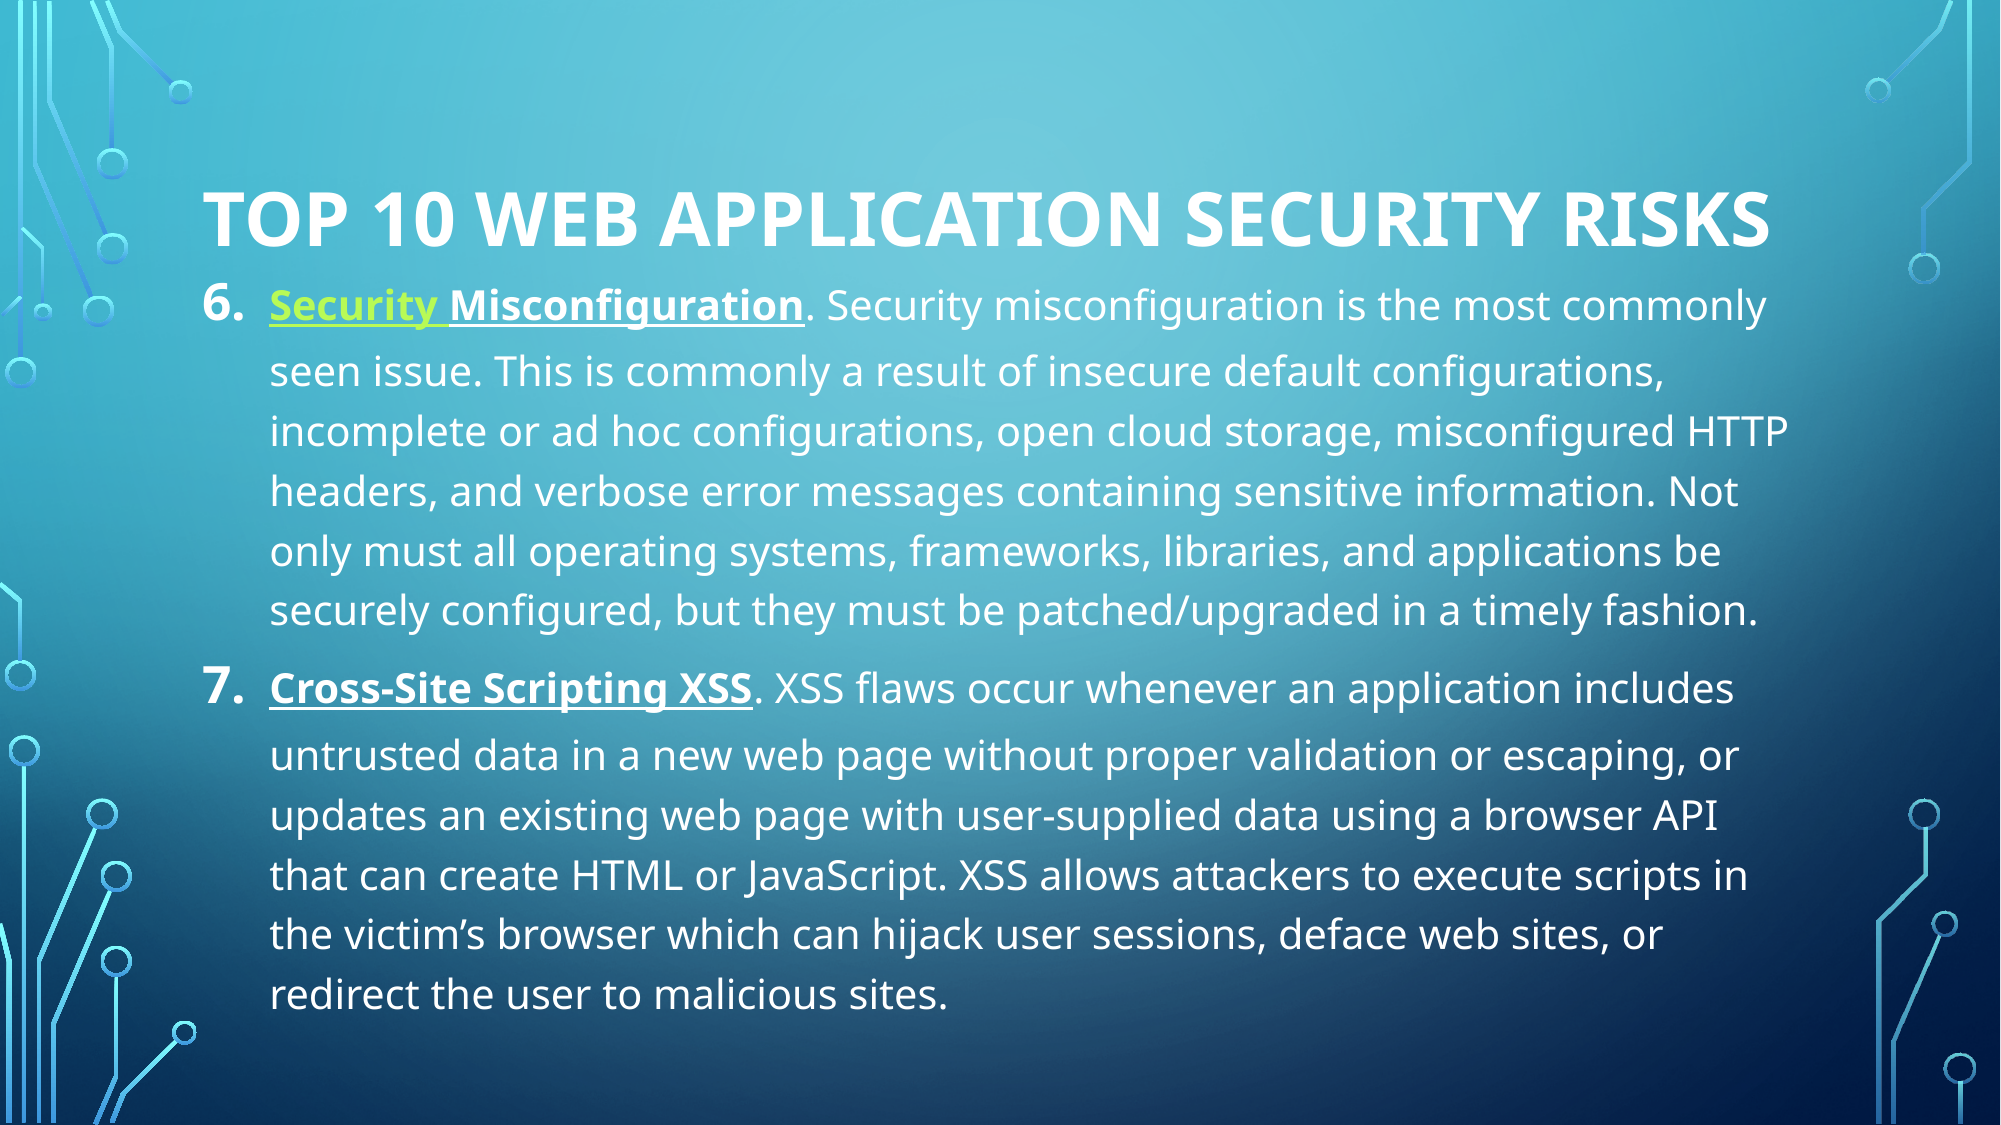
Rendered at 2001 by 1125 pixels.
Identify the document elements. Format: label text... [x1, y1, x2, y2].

list Security Misconfiguration. Security misconfiguration is the most commonly seen issue. This is commonly a result of insecure default configurations, incomplete or ad hoc configurations, open cloud storage, misconfigured HTTP headers, and verbose error messages containing sensitive information. Not only must all operating systems, frameworks, libraries, and applications be securely configured, but they must be patched/upgraded in a timely fashion. Cross-Site Scripting XSS. XSS flaws occur whenever an application includes untrusted data in a new web page without proper validation or escaping, or updates an existing web page with user-supplied data using a browser API that can create HTML or JavaScript. XSS allows attackers to execute scripts in the victim’s browser which can hijack user sessions, deface web sites, or redirect the user to malicious sites. [187, 260, 1813, 1052]
title Top 10 Web Application Security Risks [187, 101, 1813, 260]
